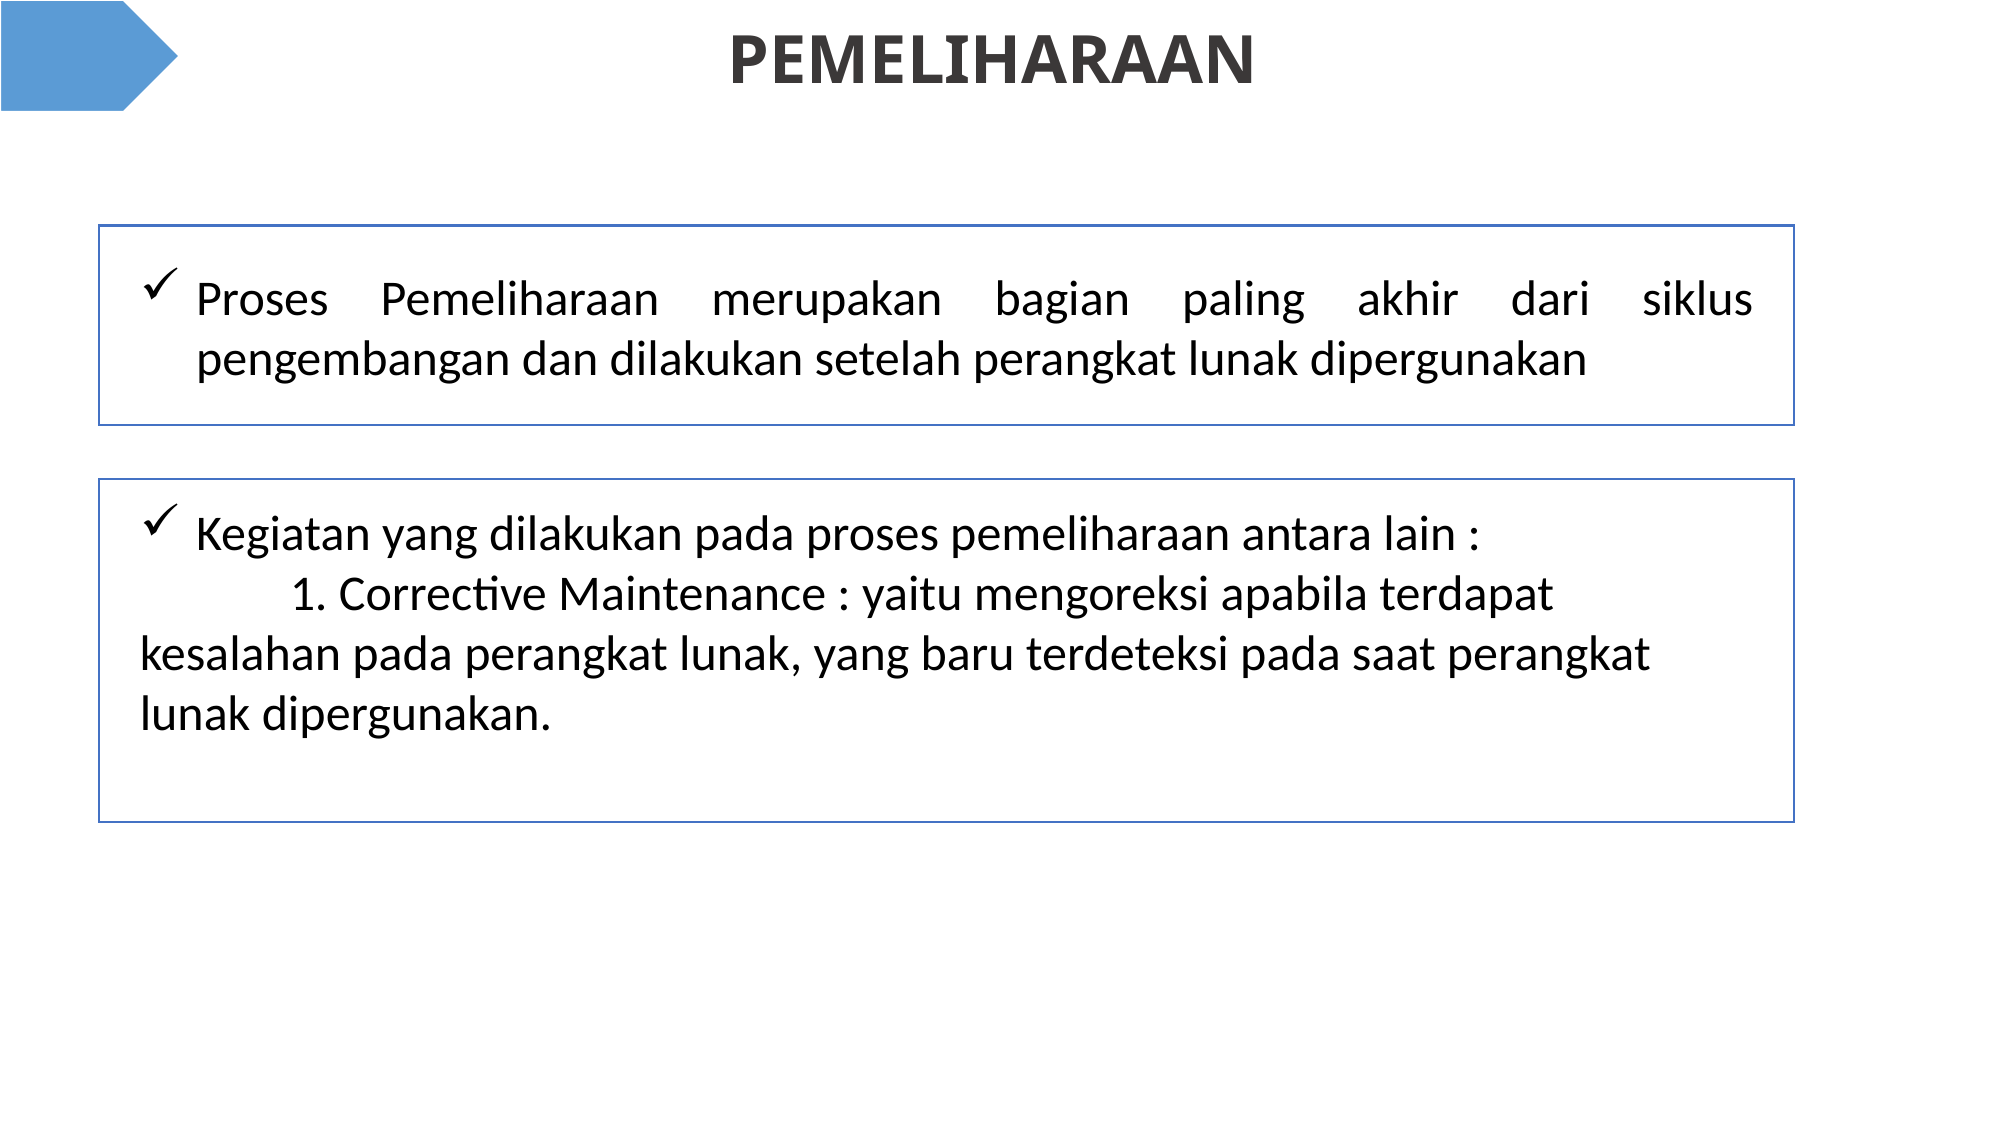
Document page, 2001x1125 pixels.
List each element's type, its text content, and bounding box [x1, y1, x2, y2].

text_box Kegiatan yang dilakukan pada proses pemeliharaan antara lain : 1. Corrective Maintenance : yaitu mengoreksi apabila terdapat kesalahan pada perangkat lunak, yang baru terdeteksi pada saat perangkat lunak dipergunakan. [98, 478, 1795, 823]
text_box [0, 0, 180, 112]
text_box Proses Pemeliharaan merupakan bagian paling akhir dari siklus pengembangan dan dilakukan setelah perangkat lunak dipergunakan [98, 224, 1795, 426]
title PEMELIHARAAN [207, 6, 1779, 119]
